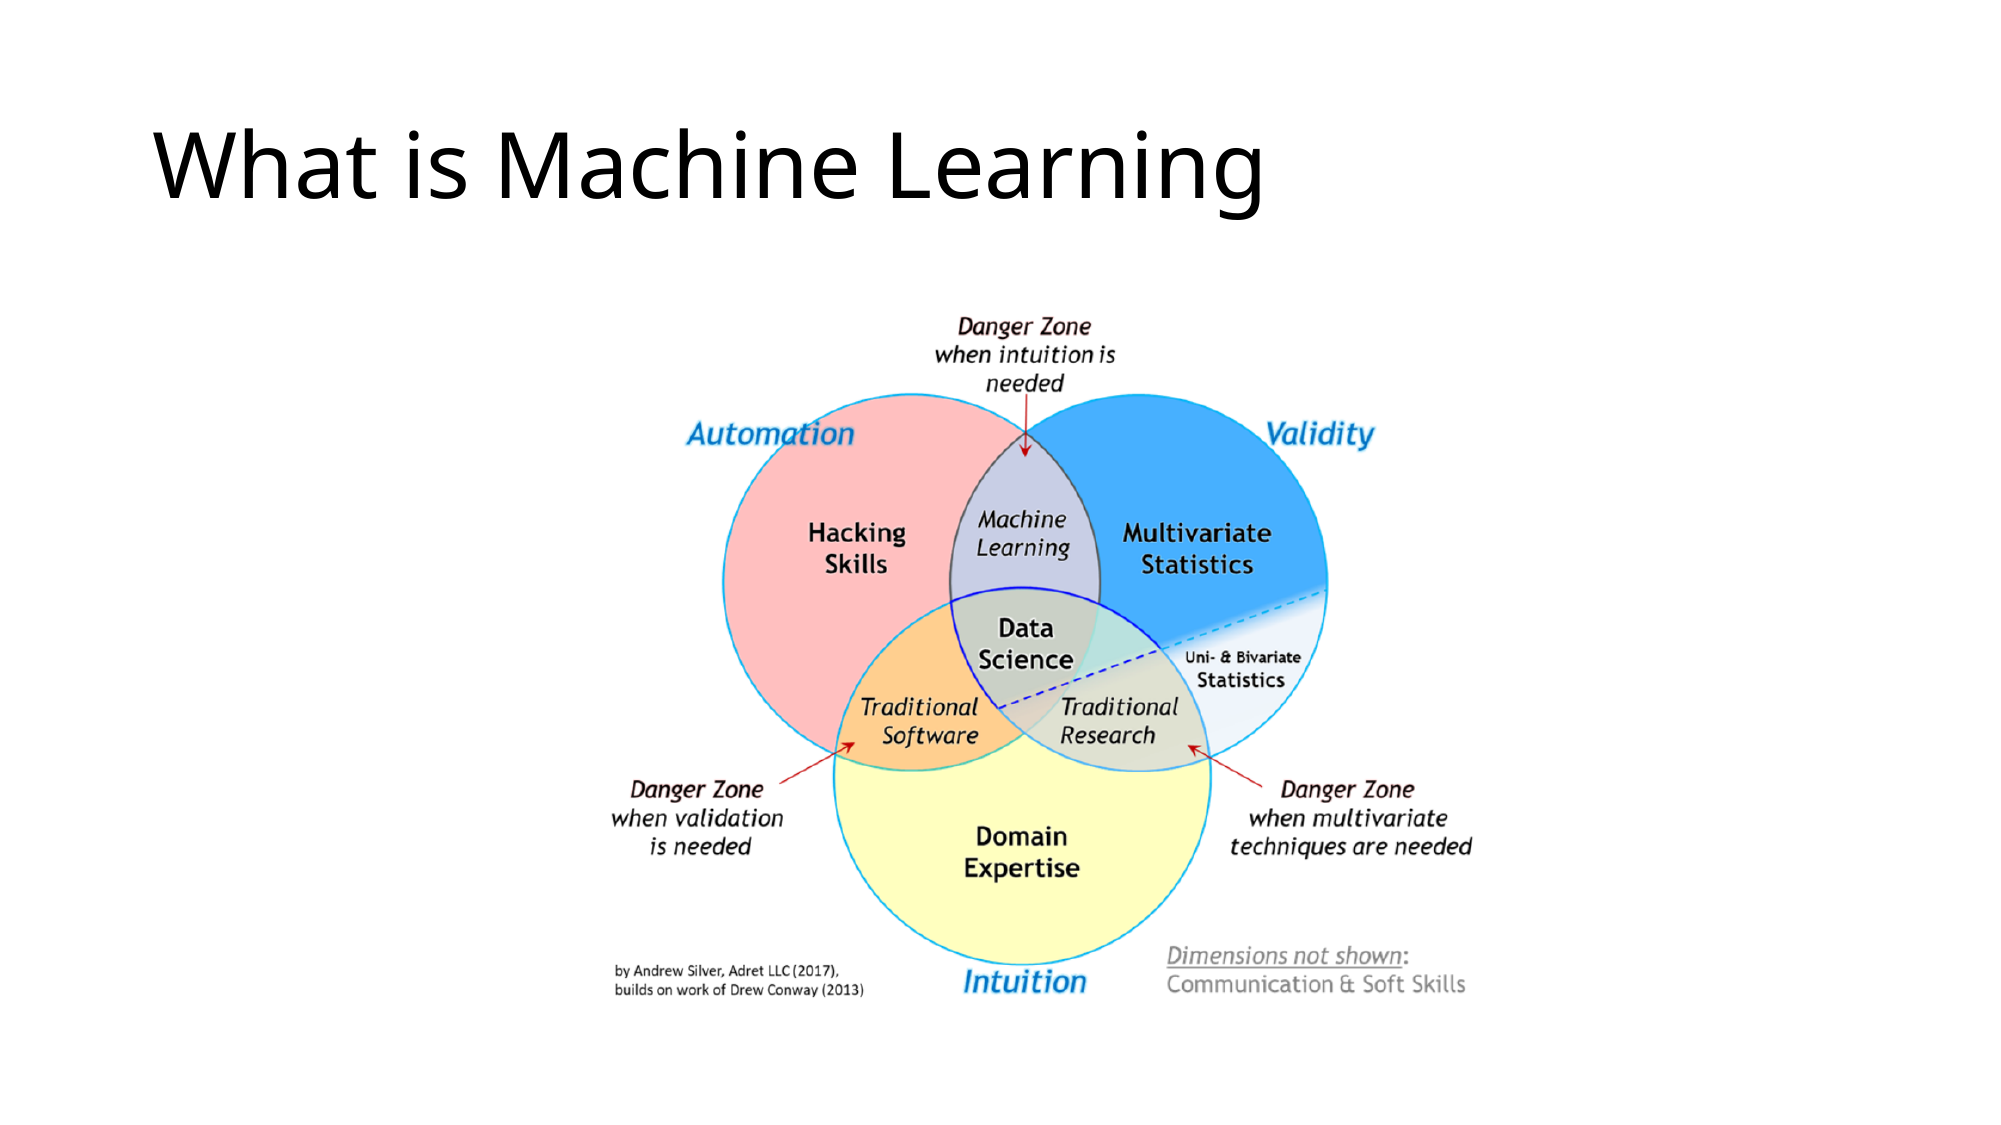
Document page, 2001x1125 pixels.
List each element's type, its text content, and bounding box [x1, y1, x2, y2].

title What is Machine Learning [137, 59, 1863, 278]
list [492, 299, 1508, 1014]
